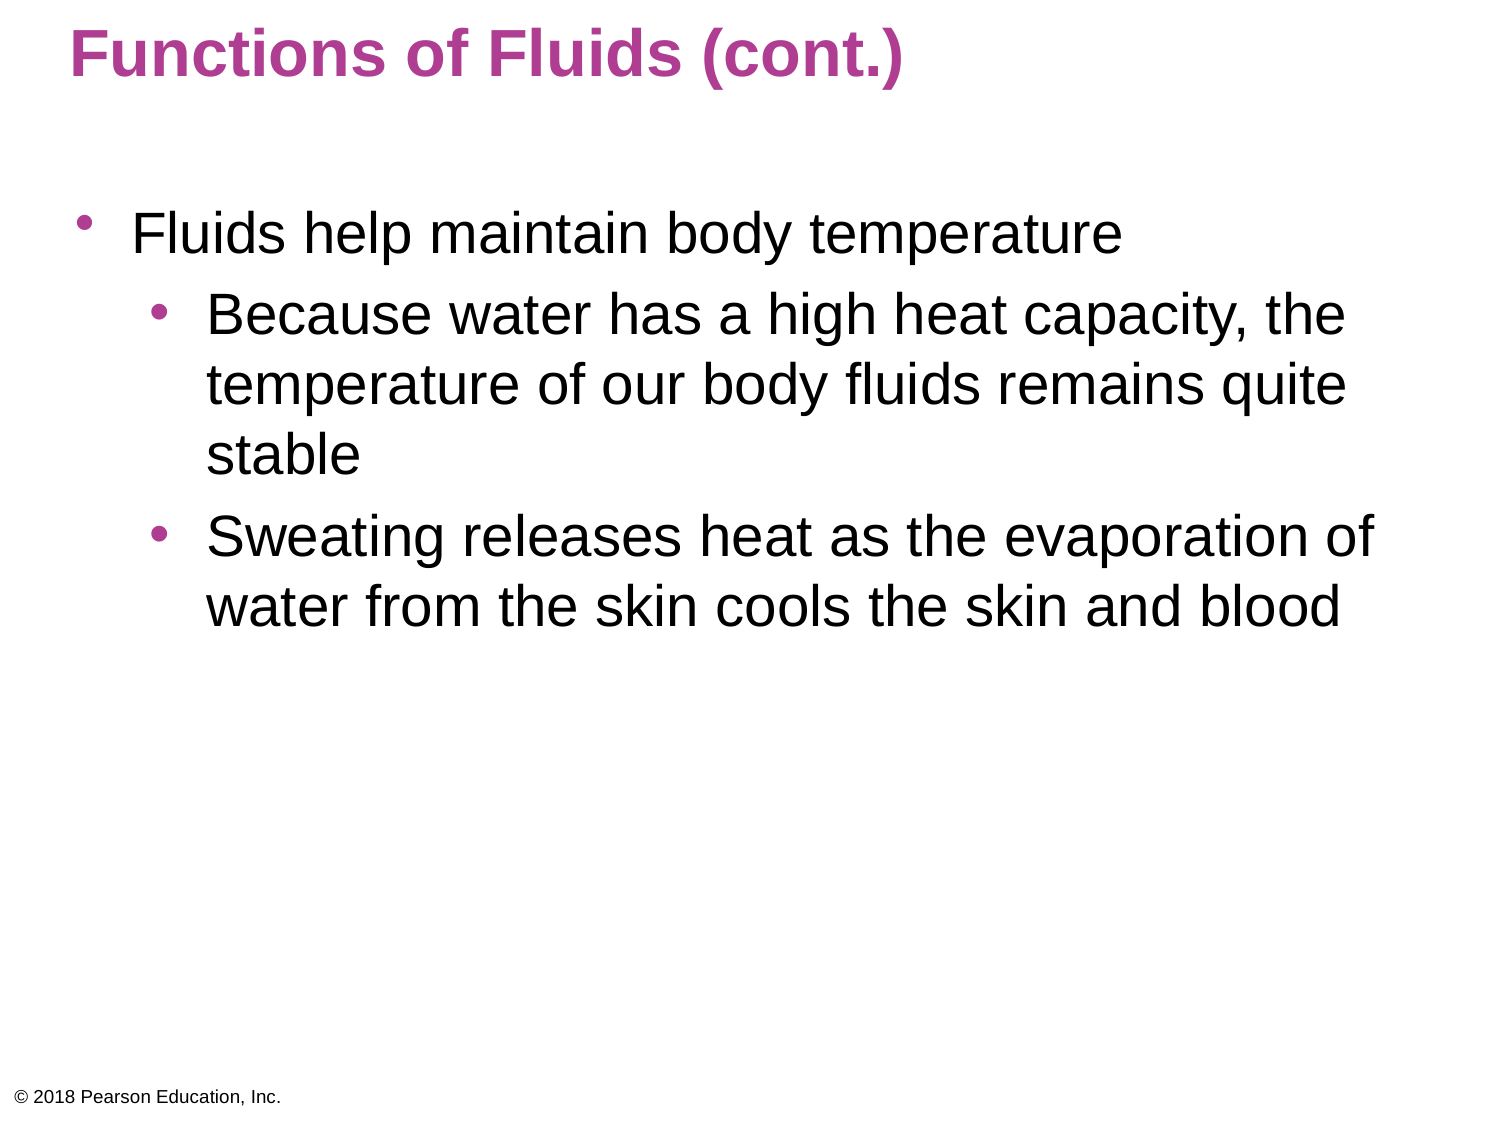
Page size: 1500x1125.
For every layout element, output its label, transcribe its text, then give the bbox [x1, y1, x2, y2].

list Fluids help maintain body temperature Because water has a high heat capacity, the temperature of our body fluids remains quite stable Sweating releases heat as the evaporation of water from the skin cools the skin and blood [59, 187, 1410, 659]
title Functions of Fluids (cont.) [0, 1, 1495, 97]
footer © 2018 Pearson Education, Inc. [14, 1084, 900, 1115]
